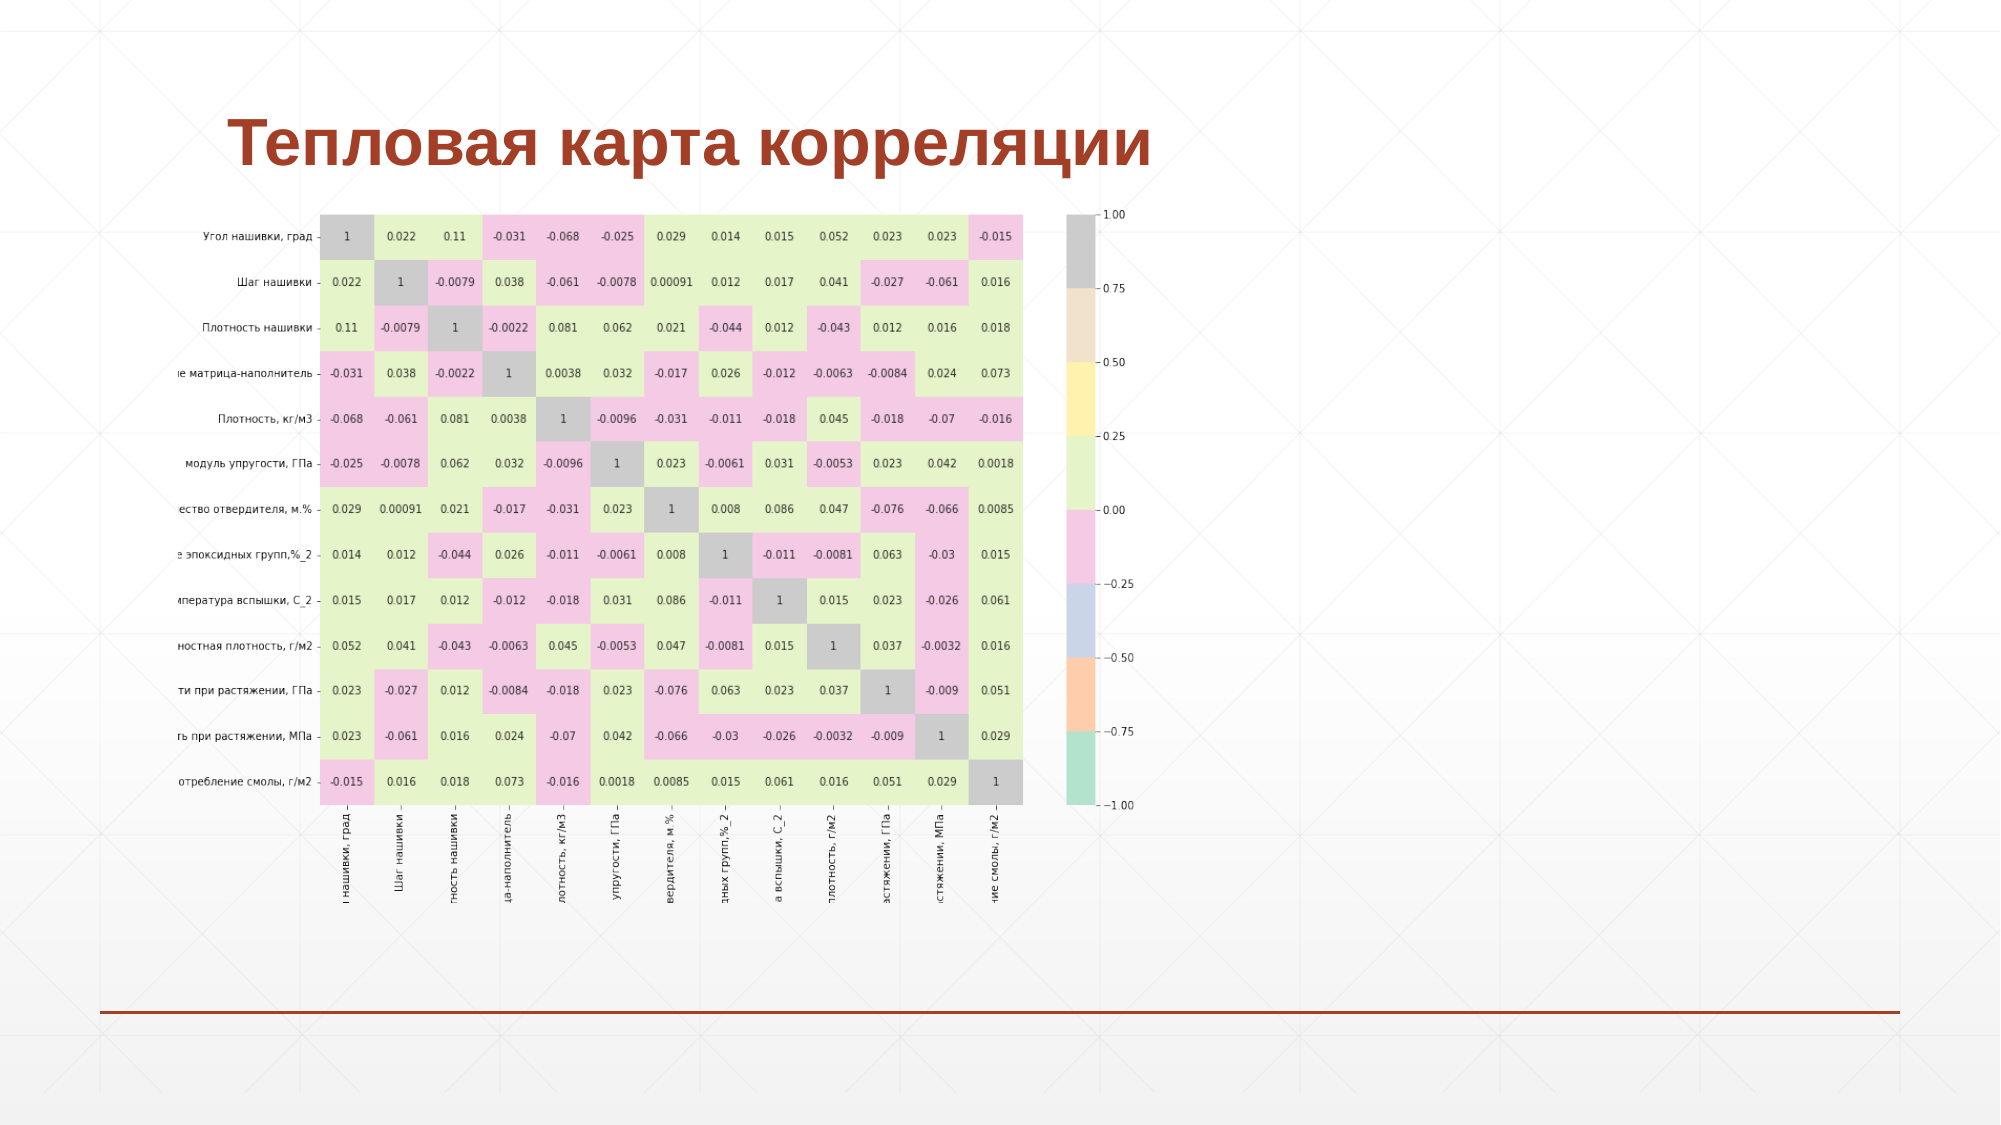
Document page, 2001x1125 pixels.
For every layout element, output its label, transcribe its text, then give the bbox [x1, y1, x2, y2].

picture [178, 121, 1312, 903]
title Тепловая карта корреляции [212, 0, 1788, 188]
